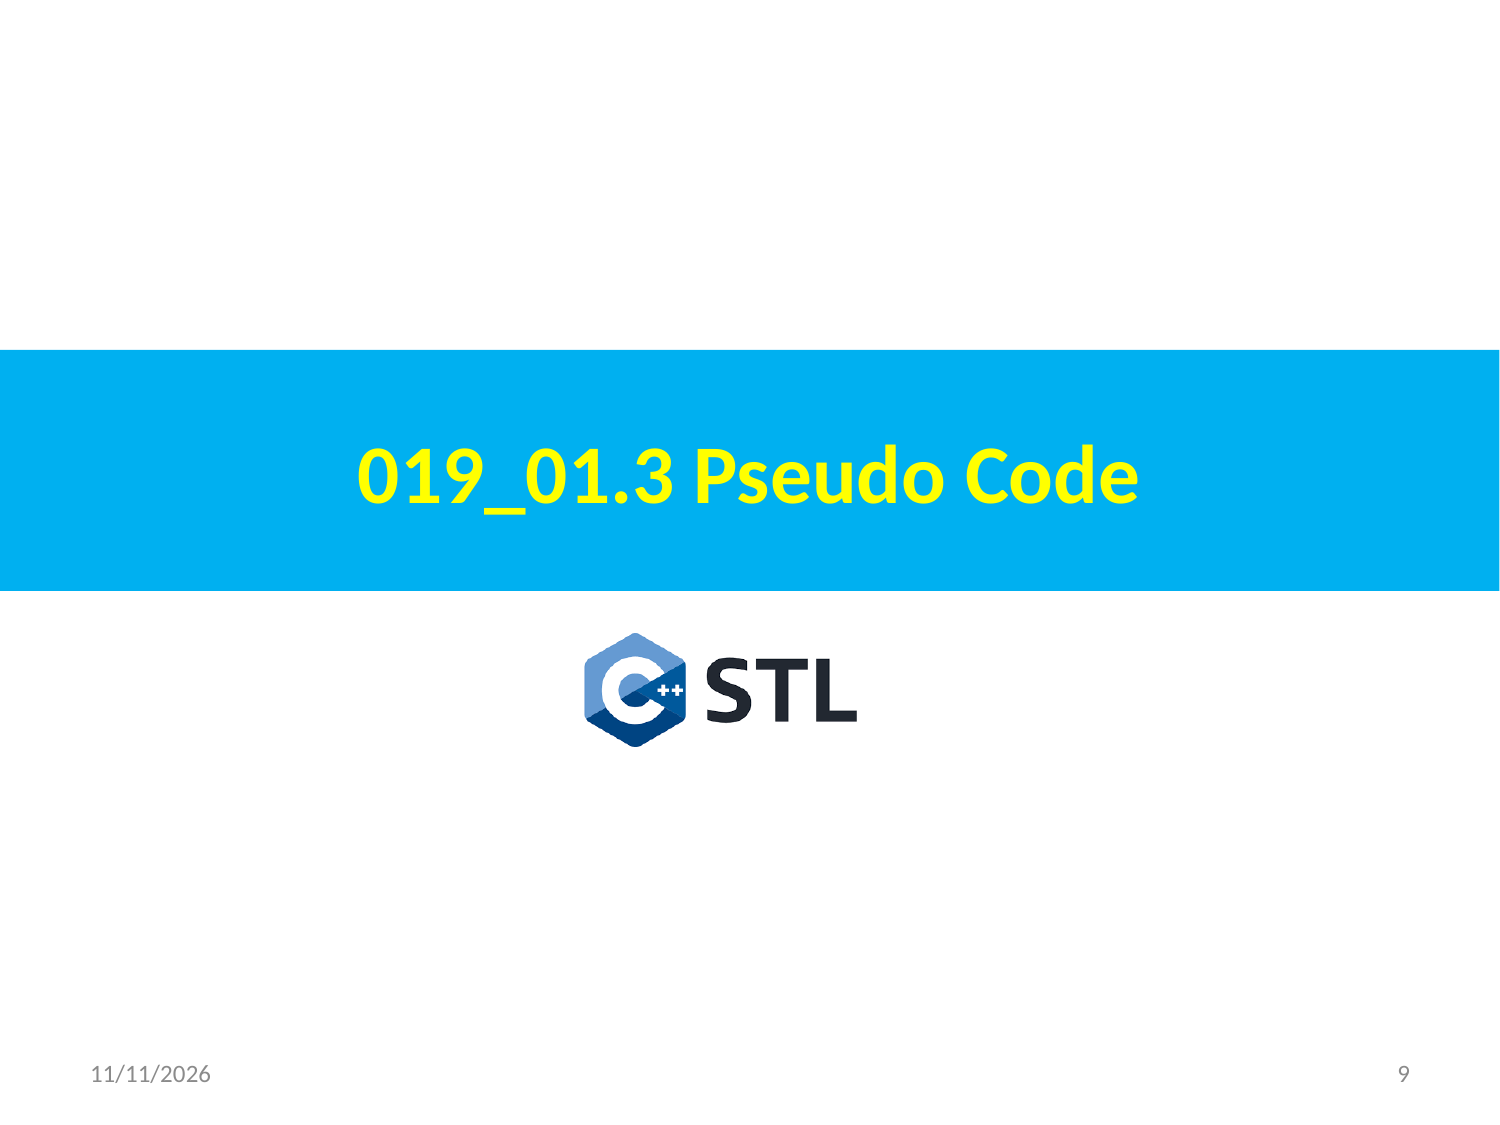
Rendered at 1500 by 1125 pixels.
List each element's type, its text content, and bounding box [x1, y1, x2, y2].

picture [584, 633, 857, 747]
title 019_01.3 Pseudo Code [0, 349, 1500, 591]
slide_number 9 [1074, 1042, 1425, 1103]
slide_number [75, 1042, 425, 1103]
